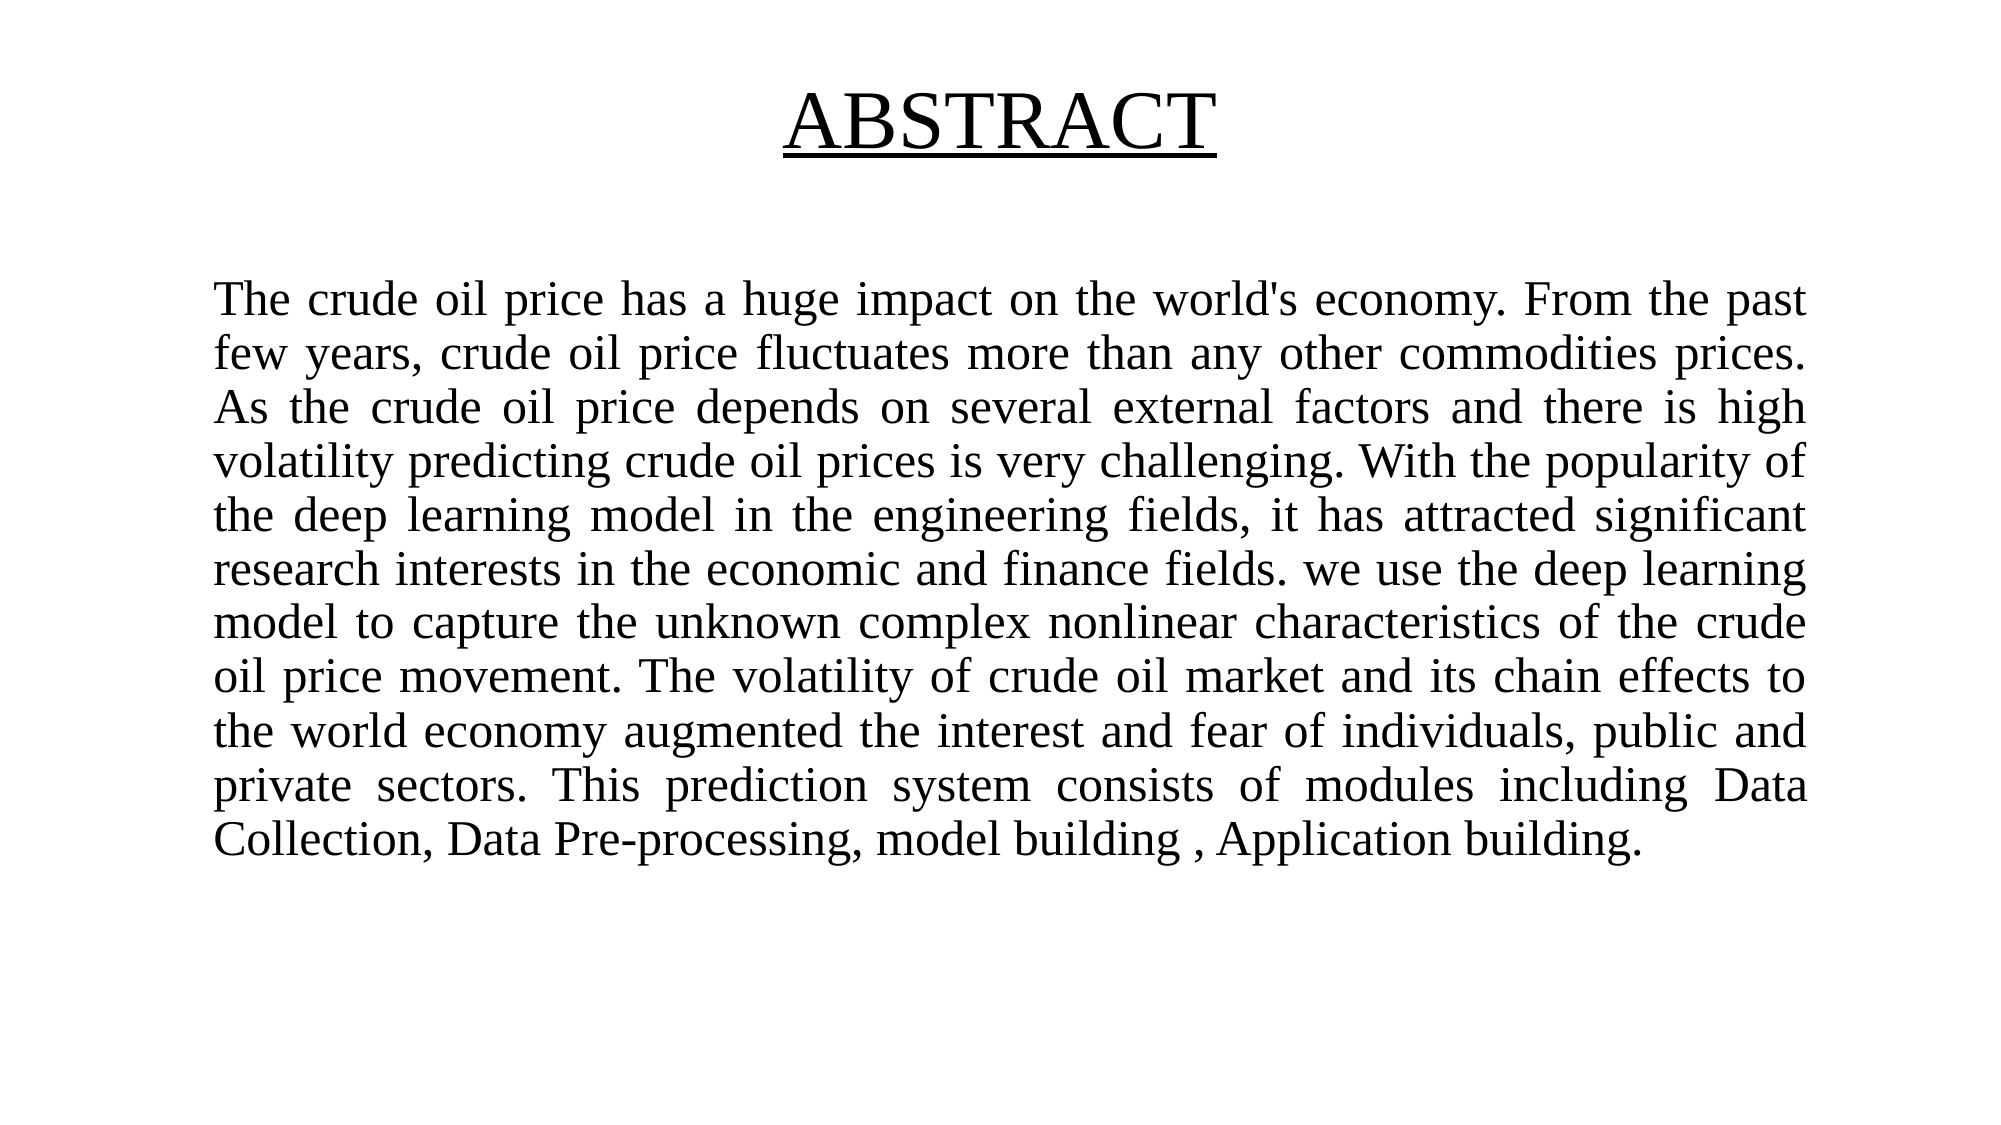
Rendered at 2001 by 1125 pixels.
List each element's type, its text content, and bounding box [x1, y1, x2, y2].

title ABSTRACT [137, 13, 1863, 231]
list The crude oil price has a huge impact on the world's economy. From the past few years, crude oil price fluctuates more than any other commodities prices. As the crude oil price depends on several external factors and there is high volatility predicting crude oil prices is very challenging. With the popularity of the deep learning model in the engineering fields, it has attracted significant research interests in the economic and finance fields. we use the deep learning model to capture the unknown complex nonlinear characteristics of the crude oil price movement. The volatility of crude oil market and its chain effects to the world economy augmented the interest and fear of individuals, public and private sectors. This prediction system consists of modules including Data Collection, Data Pre-processing, model building , Application building. [198, 264, 1824, 979]
